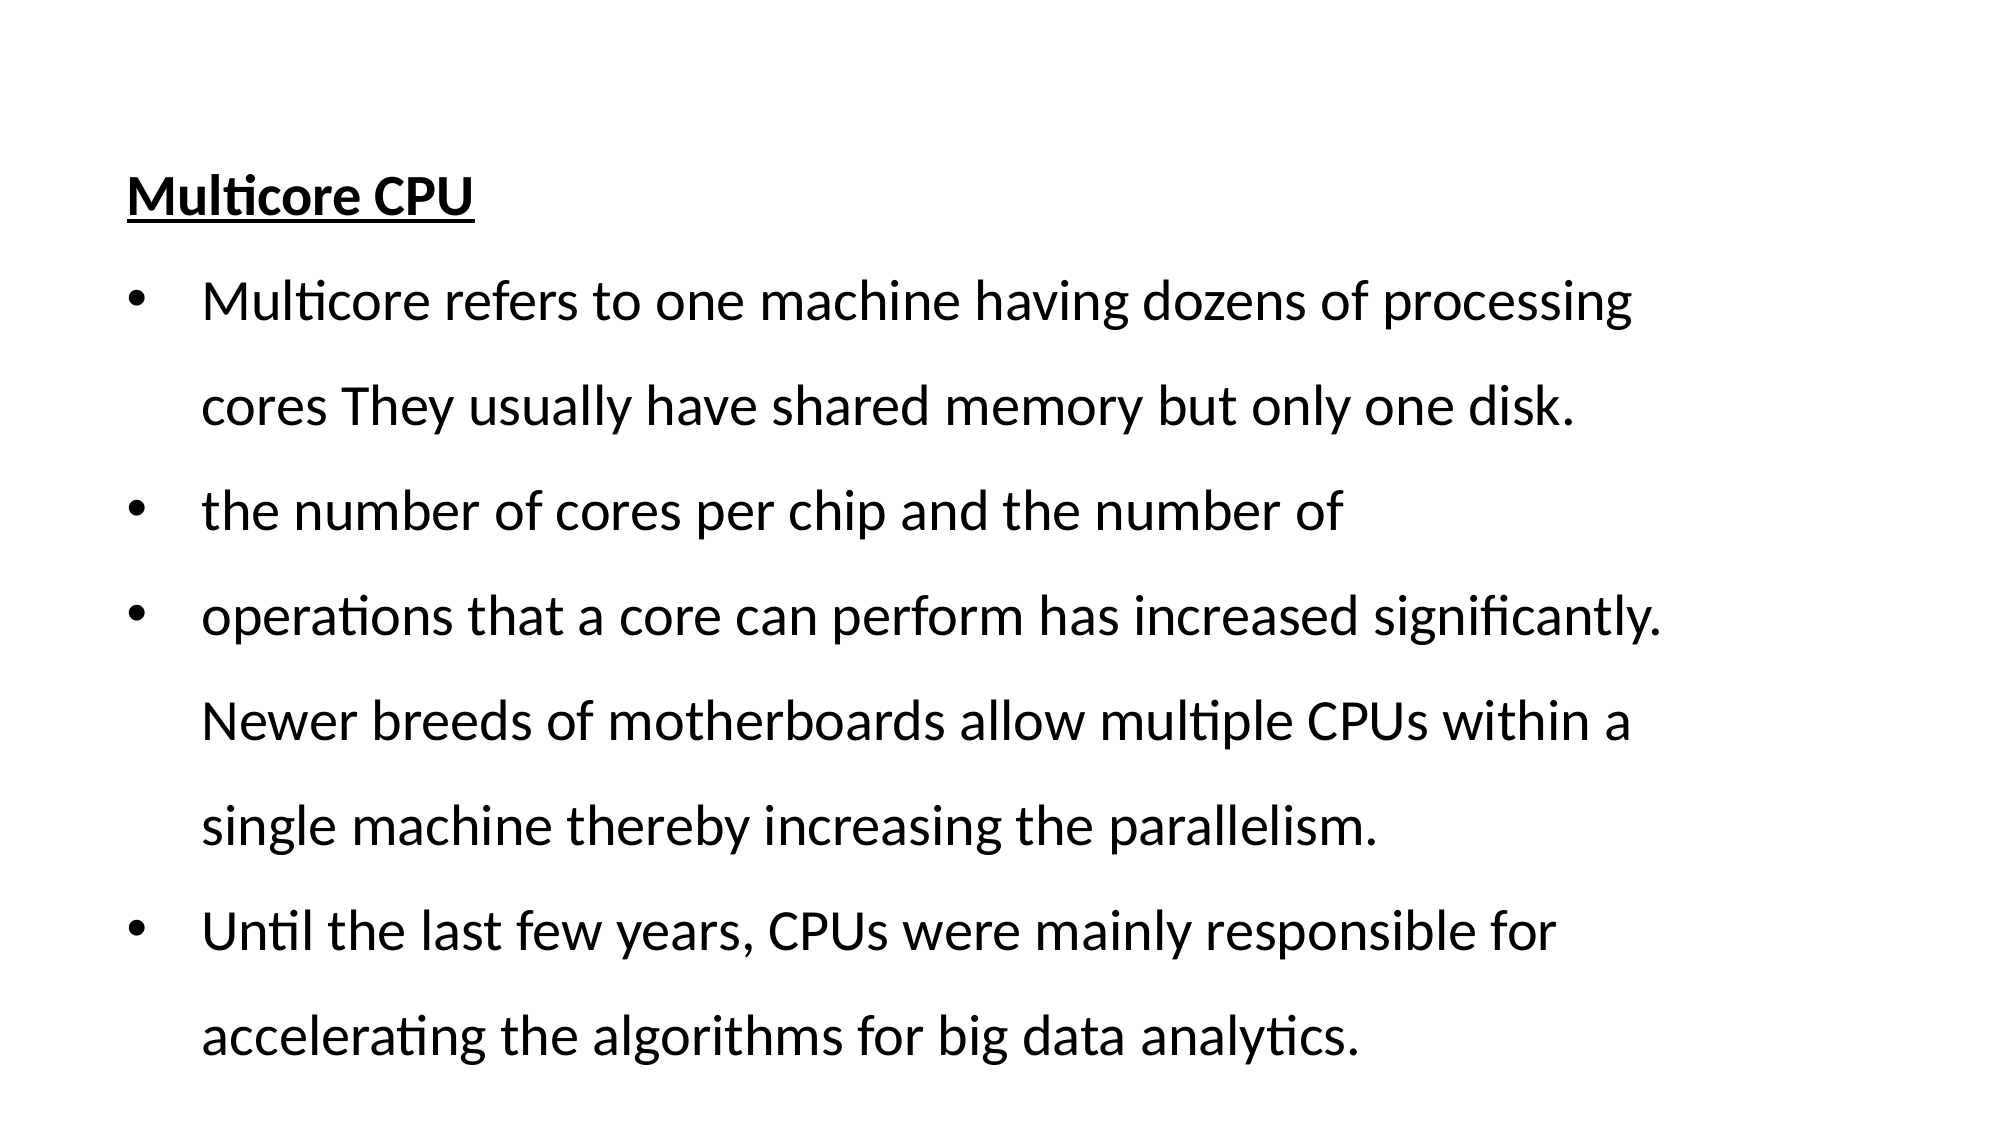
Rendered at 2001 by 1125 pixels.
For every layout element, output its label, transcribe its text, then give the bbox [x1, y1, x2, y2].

text_box Multicore CPU Multicore refers to one machine having dozens of processing cores They usually have shared memory but only one disk. the number of cores per chip and the number of operations that a core can perform has increased significantly. Newer breeds of motherboards allow multiple CPUs within a single machine thereby increasing the parallelism. Until the last few years, CPUs were mainly responsible for accelerating the algorithms for big data analytics. [111, 79, 1748, 1075]
